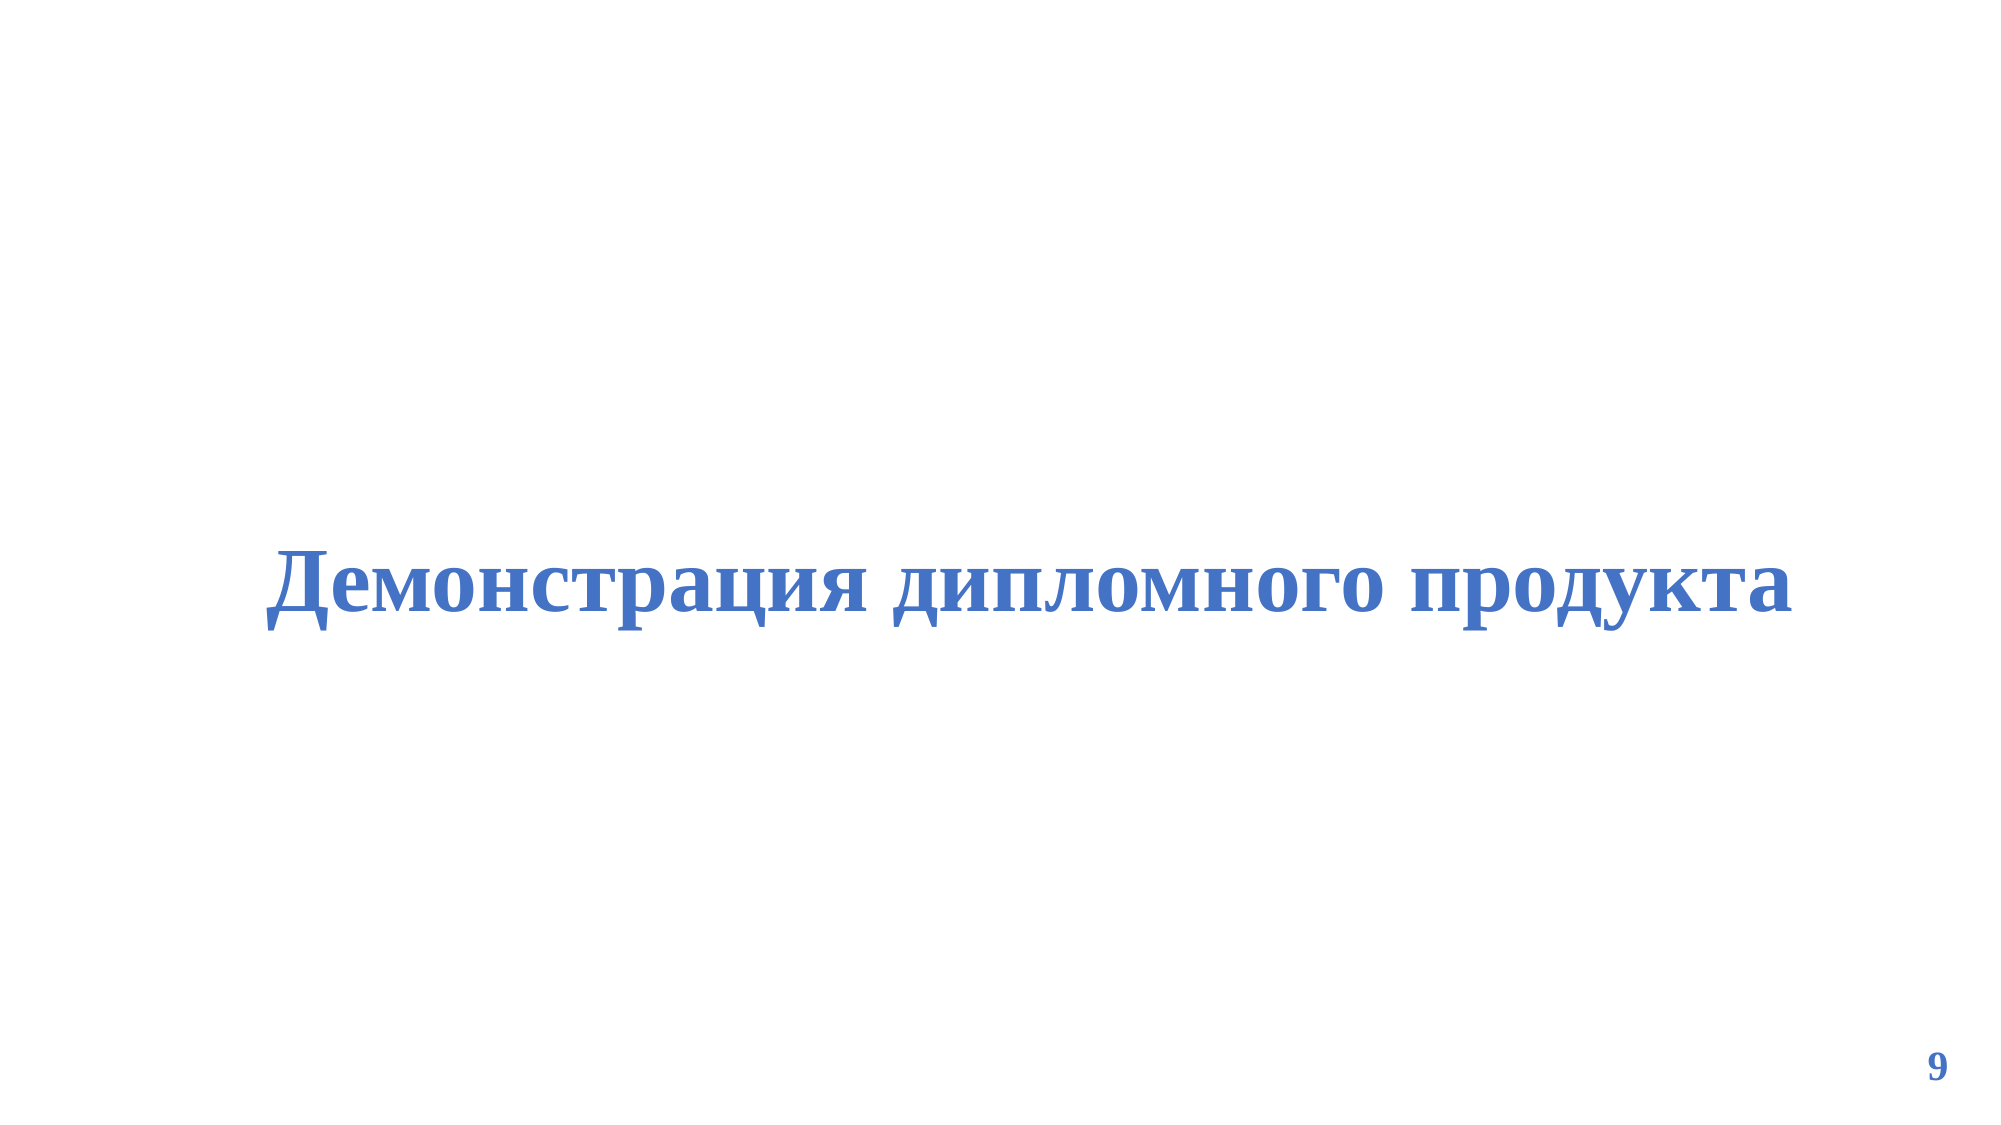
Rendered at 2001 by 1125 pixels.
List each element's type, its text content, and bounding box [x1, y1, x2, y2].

title Демонстрация дипломного продукта [168, 473, 1894, 691]
text_box 9 [1893, 1031, 1983, 1097]
